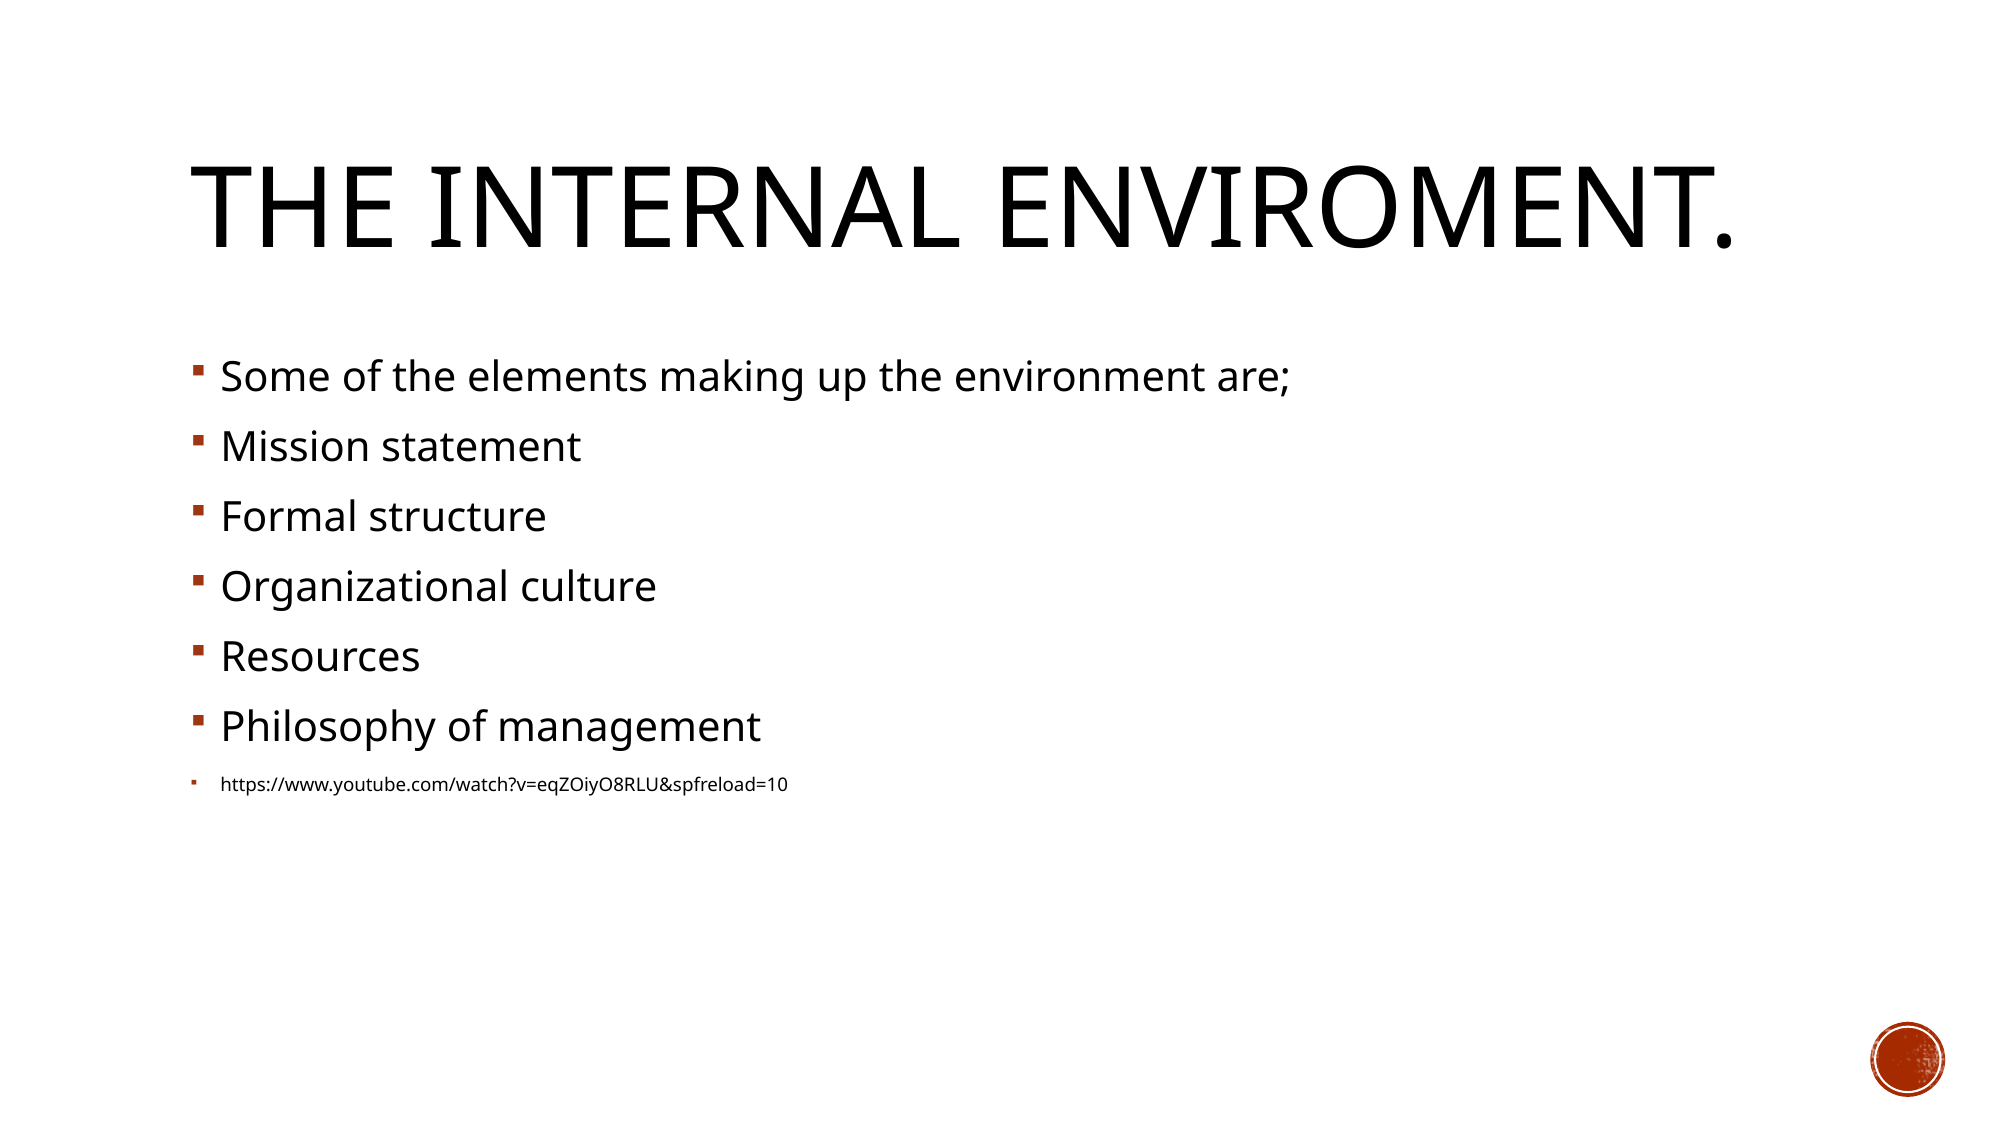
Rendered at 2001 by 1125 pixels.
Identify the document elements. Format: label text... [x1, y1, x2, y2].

list Some of the elements making up the environment are; Mission statement Formal structure Organizational culture Resources Philosophy of management https://www.youtube.com/watch?v=eqZOiyO8RLU&spfreload=10 [175, 348, 1826, 1013]
title THE INTERNAL ENVIROMENT. [175, 79, 1826, 344]
